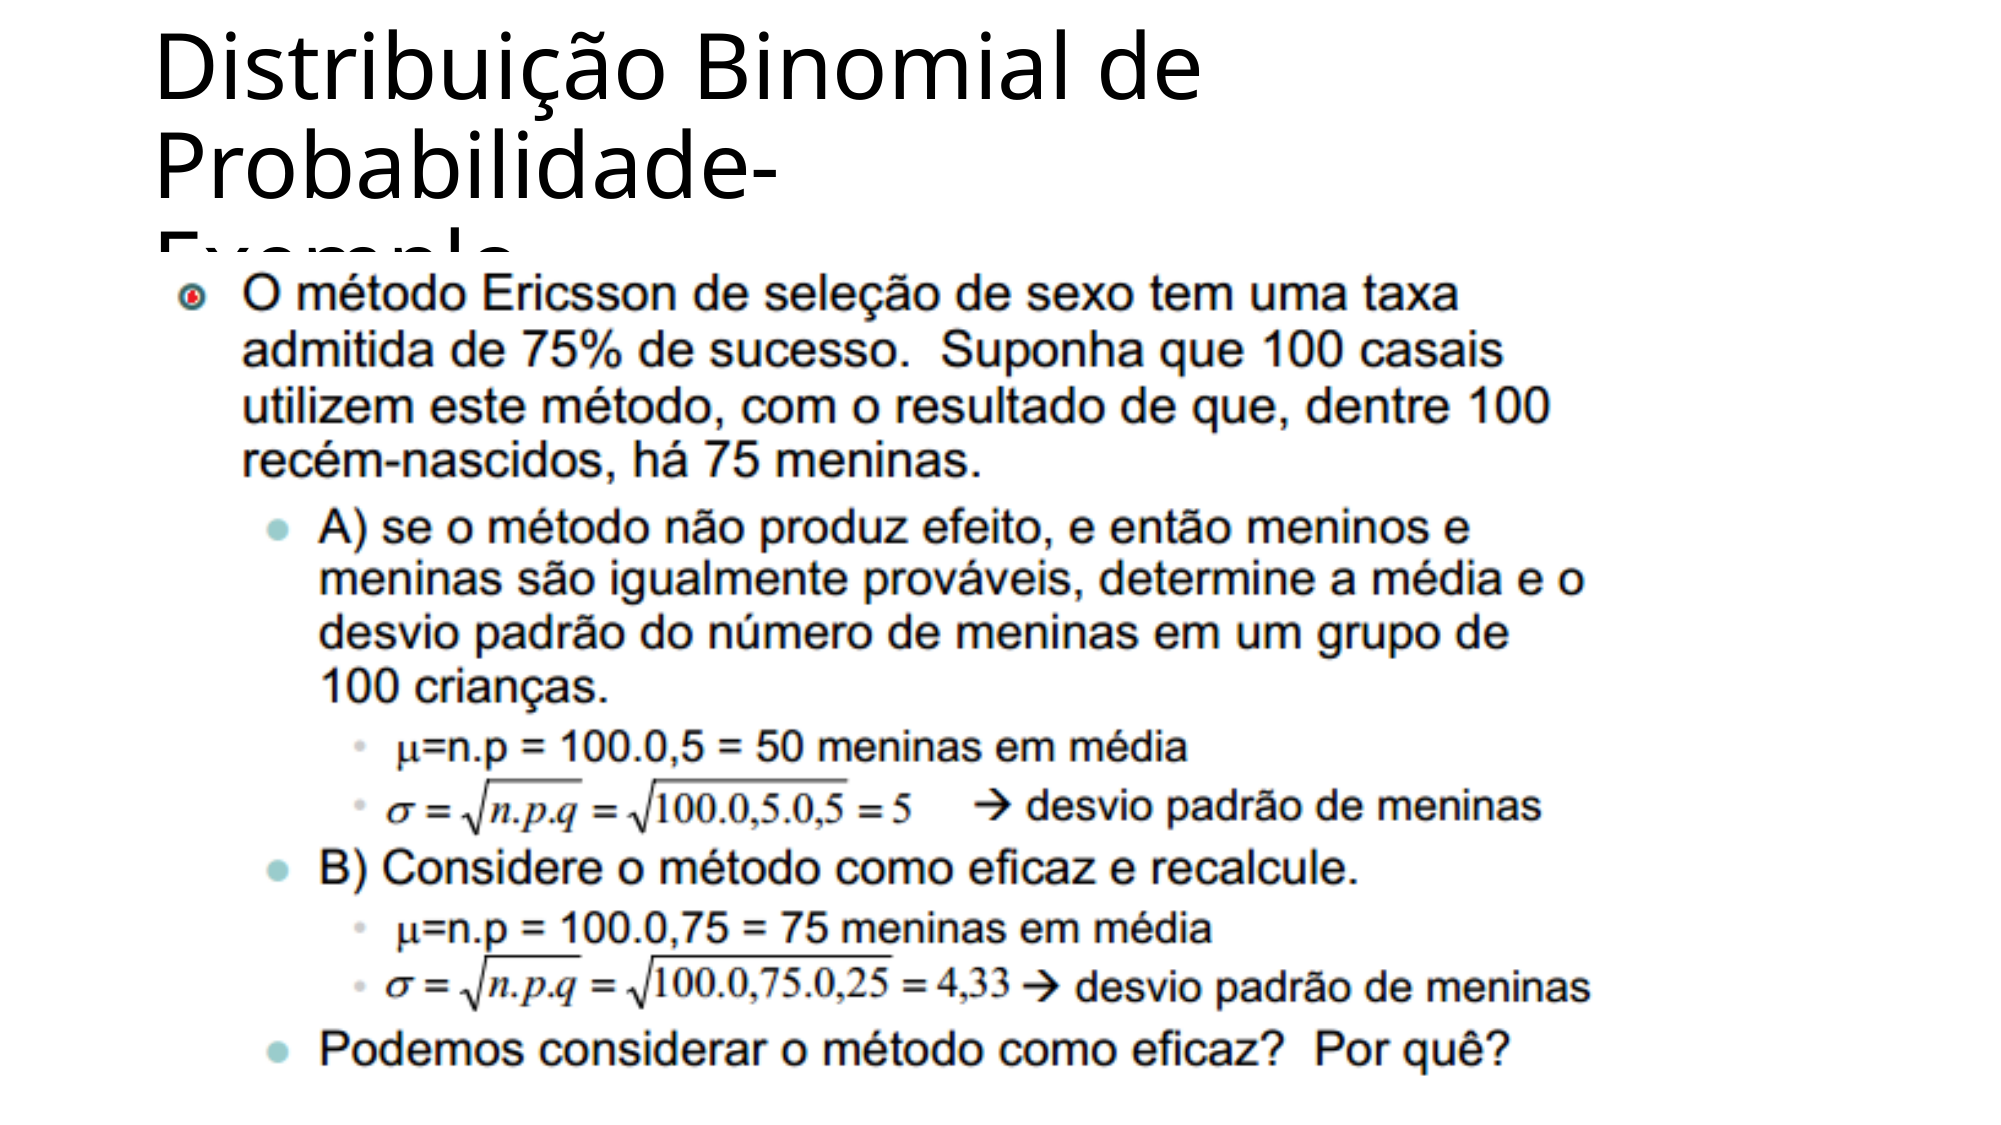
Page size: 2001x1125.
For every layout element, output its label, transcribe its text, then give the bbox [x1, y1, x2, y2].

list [137, 252, 1610, 1098]
title Distribuição Binomial de Probabilidade- Exemplo. [137, 59, 1863, 278]
